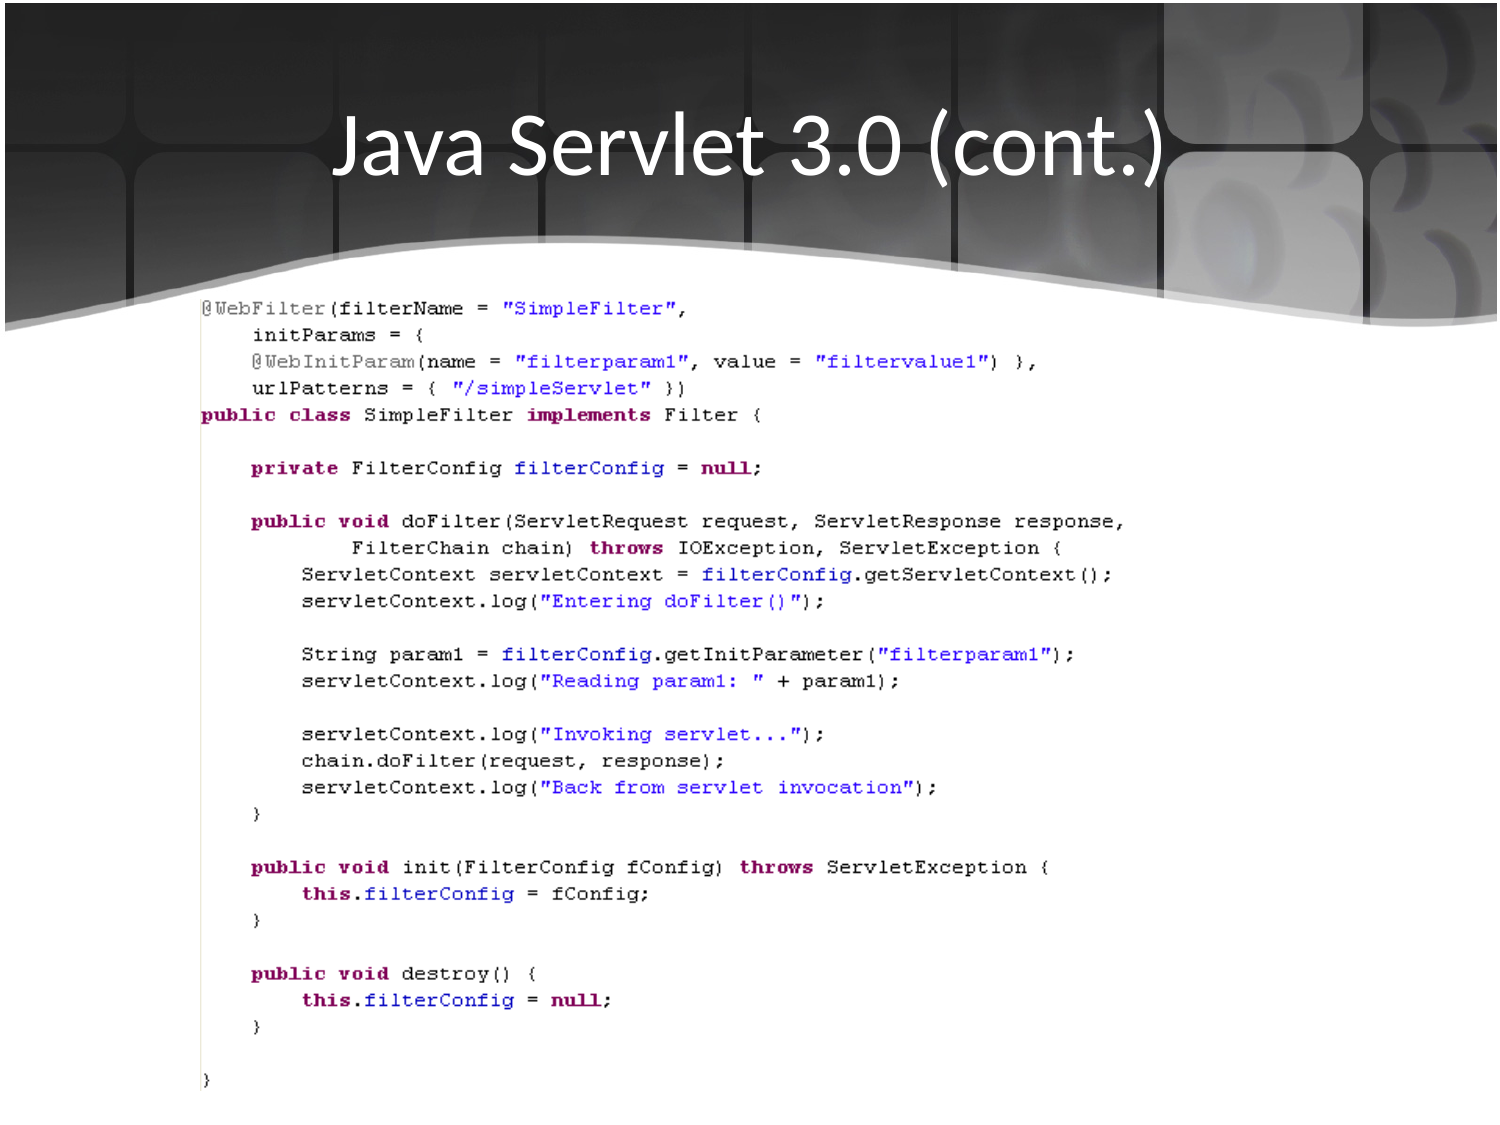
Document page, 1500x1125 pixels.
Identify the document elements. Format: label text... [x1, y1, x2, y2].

title Java Servlet 3.0 (cont.) [74, 44, 1426, 233]
picture [0, 0, 1500, 1125]
